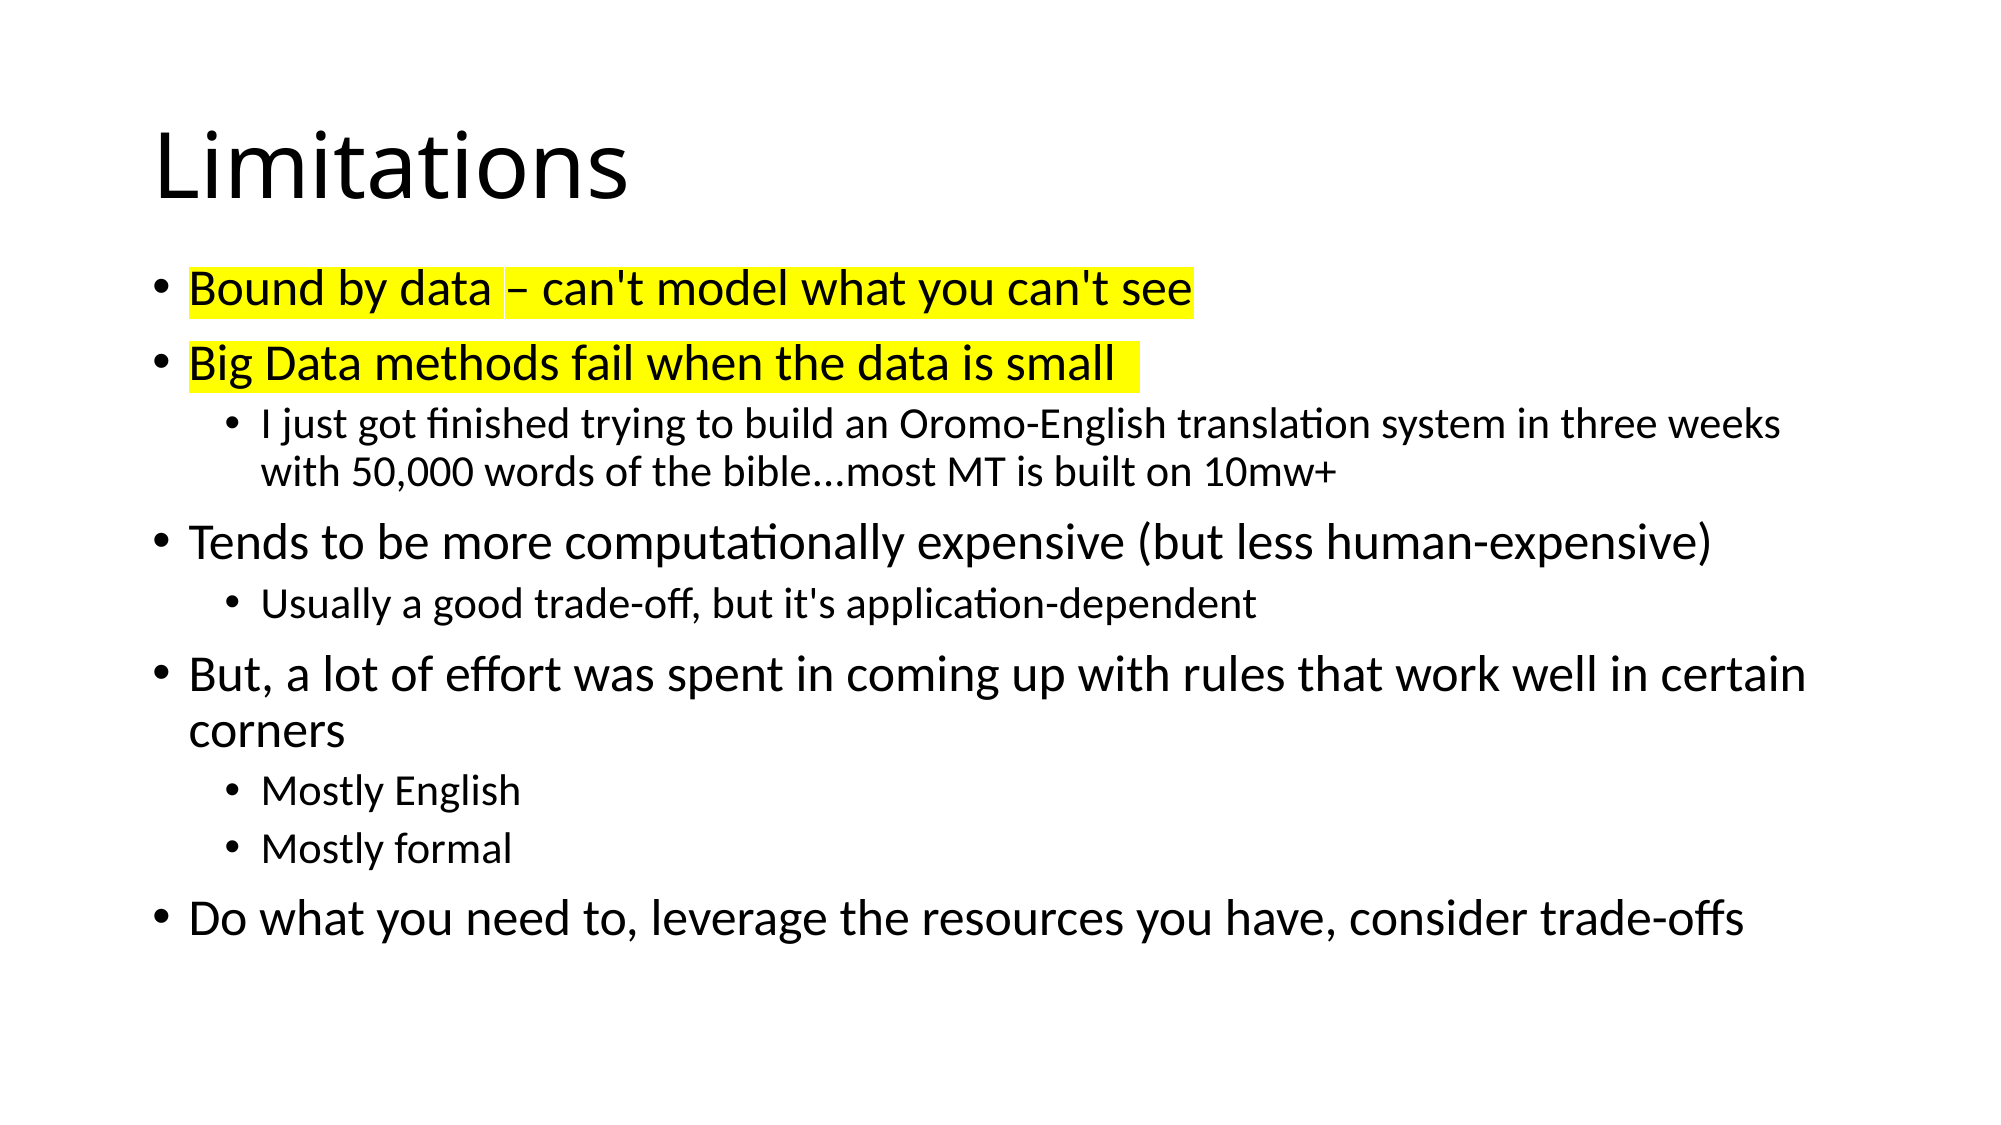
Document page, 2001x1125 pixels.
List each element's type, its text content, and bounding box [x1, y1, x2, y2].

list Bound by data – can't model what you can't see Big Data methods fail when the data is small I just got finished trying to build an Oromo-English translation system in three weeks with 50,000 words of the bible...most MT is built on 10mw+ Tends to be more computationally expensive (but less human-expensive) Usually a good trade-off, but it's application-dependent But, a lot of effort was spent in coming up with rules that work well in certain corners Mostly English Mostly formal Do what you need to, leverage the resources you have, consider trade-offs [137, 253, 1863, 968]
title Limitations [137, 59, 1863, 253]
